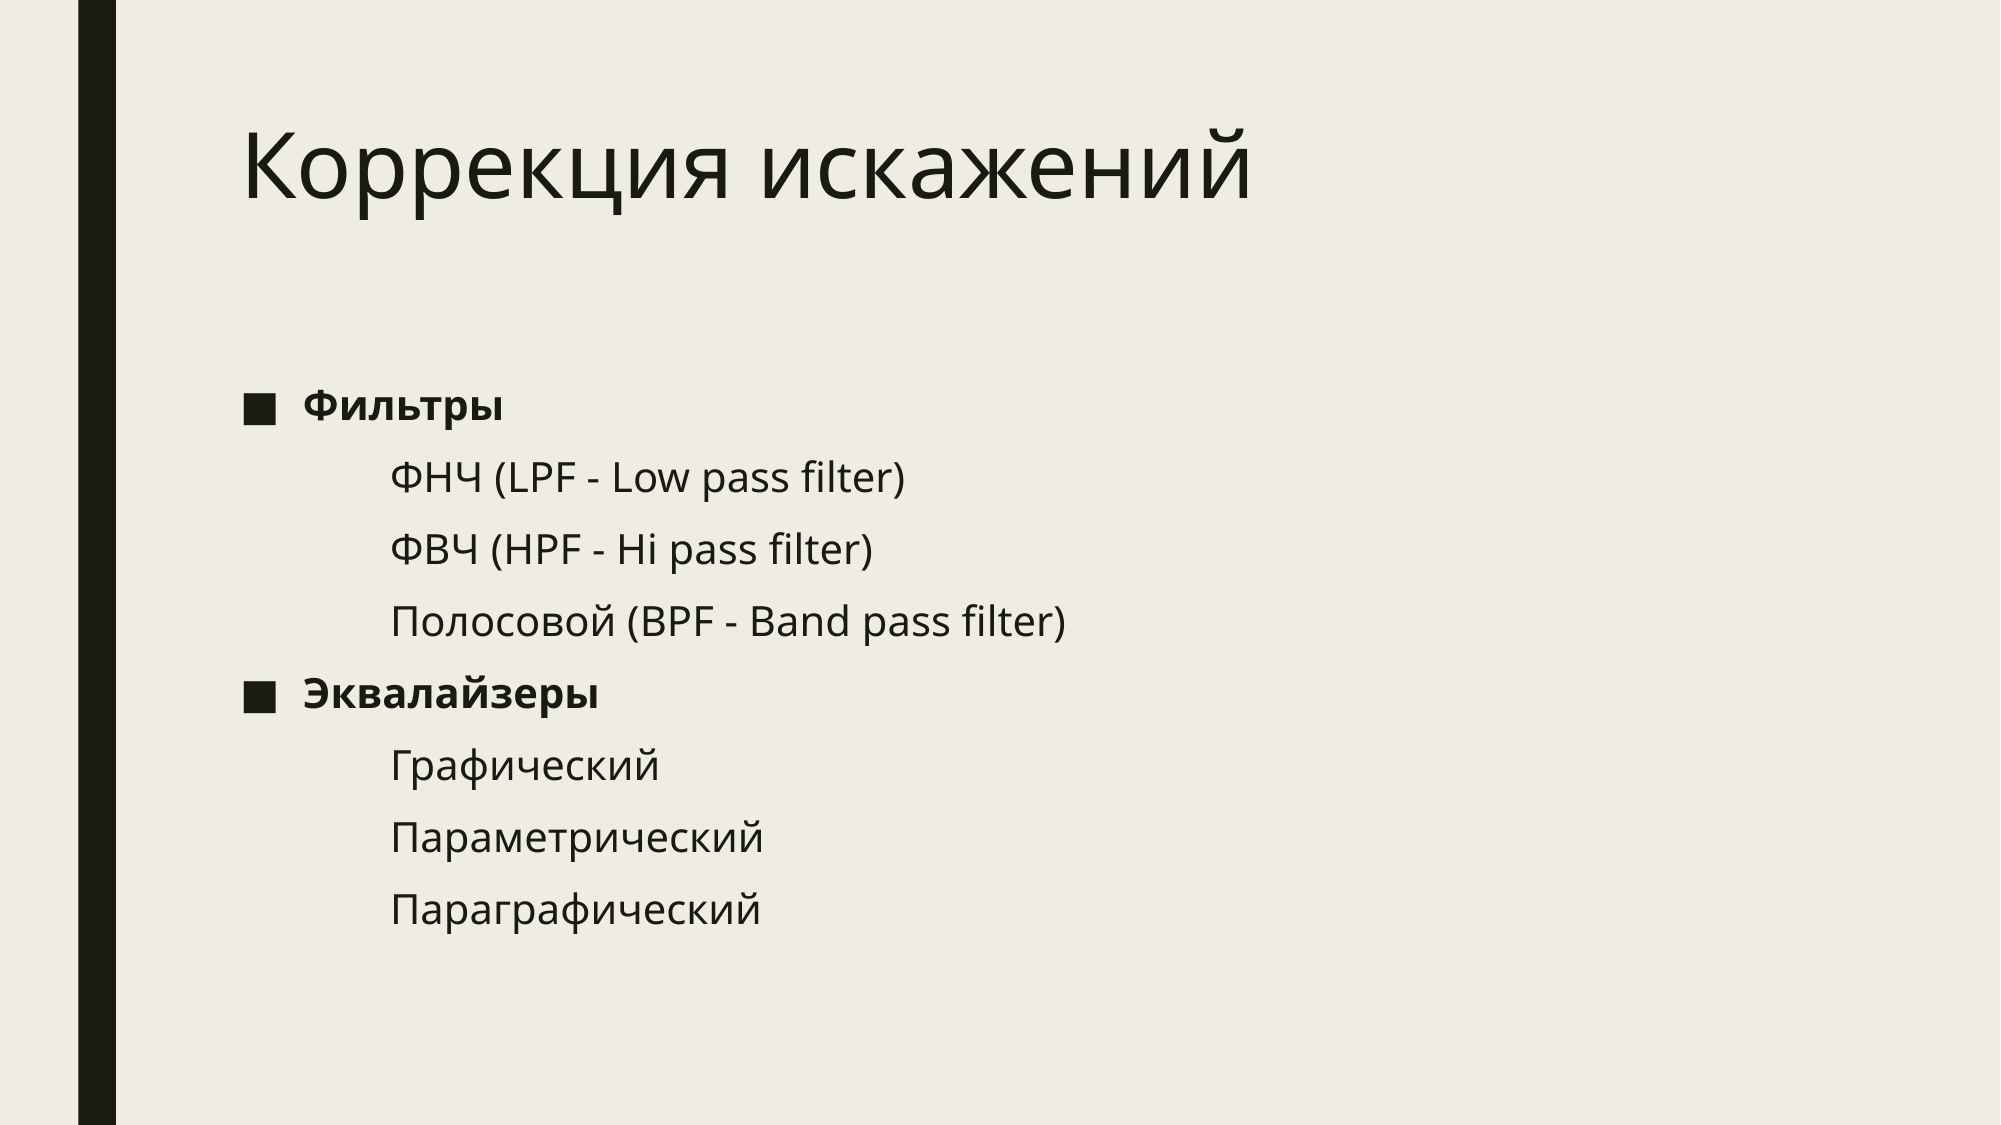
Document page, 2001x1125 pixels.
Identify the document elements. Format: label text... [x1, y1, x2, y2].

title Коррекция искажений [225, 112, 1800, 357]
list Фильтры ФНЧ (LPF - Low pass filter) ФВЧ (HPF - Hi pass filter) Полосовой (BPF - Band pass filter) Эквалайзеры Графический Параметрический Параграфический [225, 375, 1800, 963]
